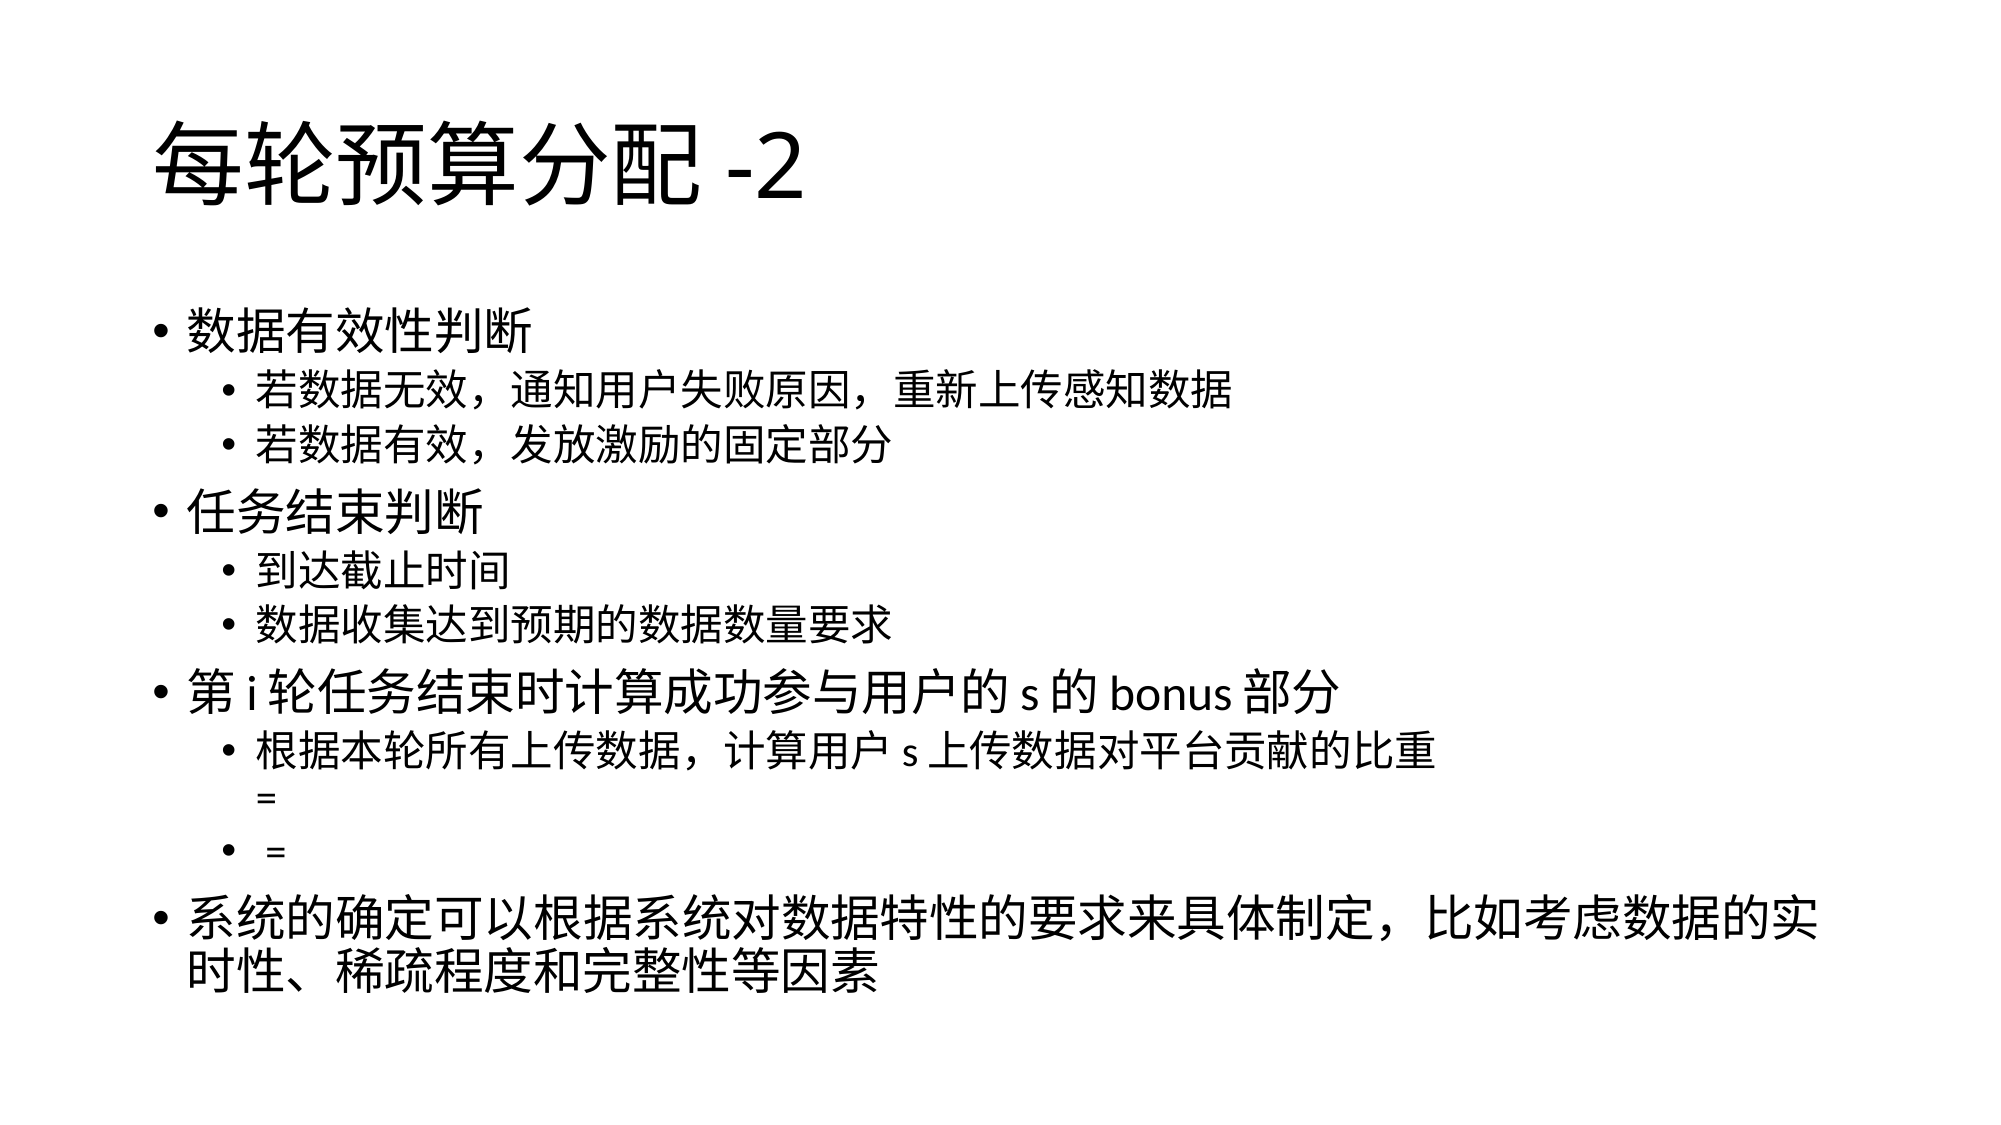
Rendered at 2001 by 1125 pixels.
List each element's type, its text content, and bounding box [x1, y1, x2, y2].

title 每轮预算分配-2 [137, 59, 1863, 278]
